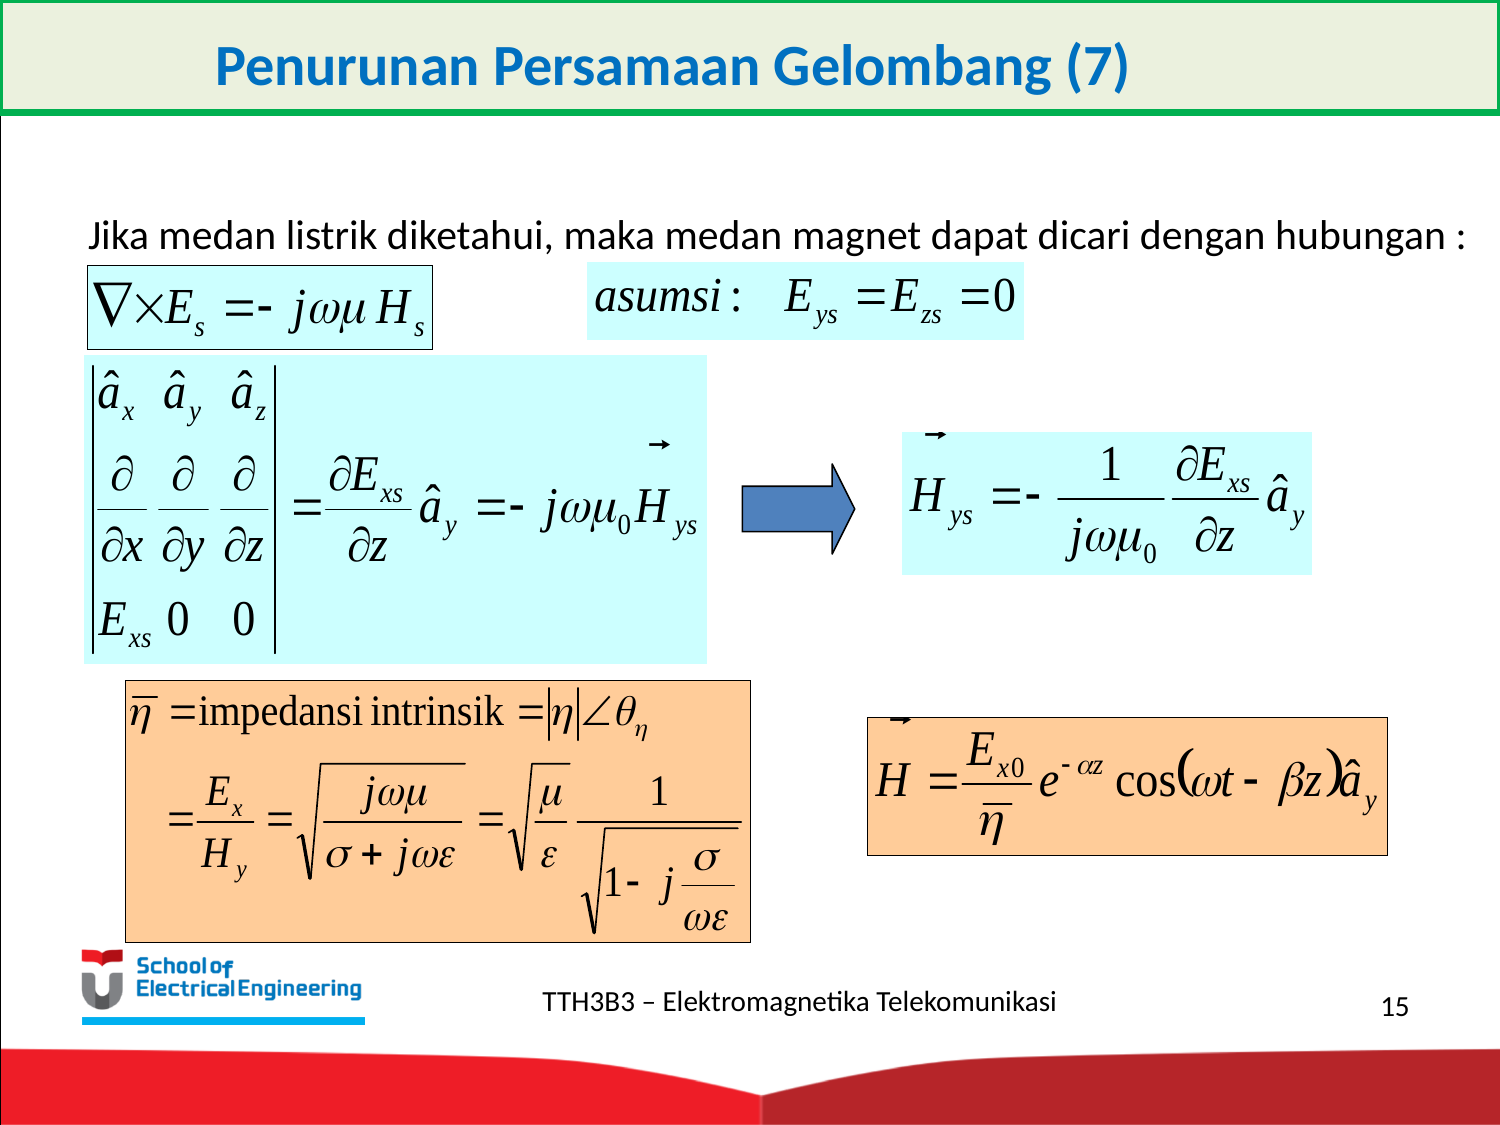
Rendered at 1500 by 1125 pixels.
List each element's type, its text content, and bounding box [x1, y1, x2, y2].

picture [0, 115, 1500, 1125]
title Penurunan Persamaan Gelombang (7) [200, 12, 1188, 113]
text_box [587, 262, 1024, 340]
text_box Jika medan listrik diketahui, maka medan magnet dapat dicari dengan hubungan : [73, 200, 1500, 265]
text_box [0, 1, 1500, 115]
text_box [742, 463, 855, 555]
footer TTH3B3 – Elektromagnetika Telekomunikasi [525, 974, 1075, 1025]
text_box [866, 717, 1388, 856]
slide_number 15 [1074, 974, 1425, 1035]
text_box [901, 432, 1313, 575]
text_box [87, 264, 433, 350]
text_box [83, 354, 708, 664]
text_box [124, 679, 751, 943]
